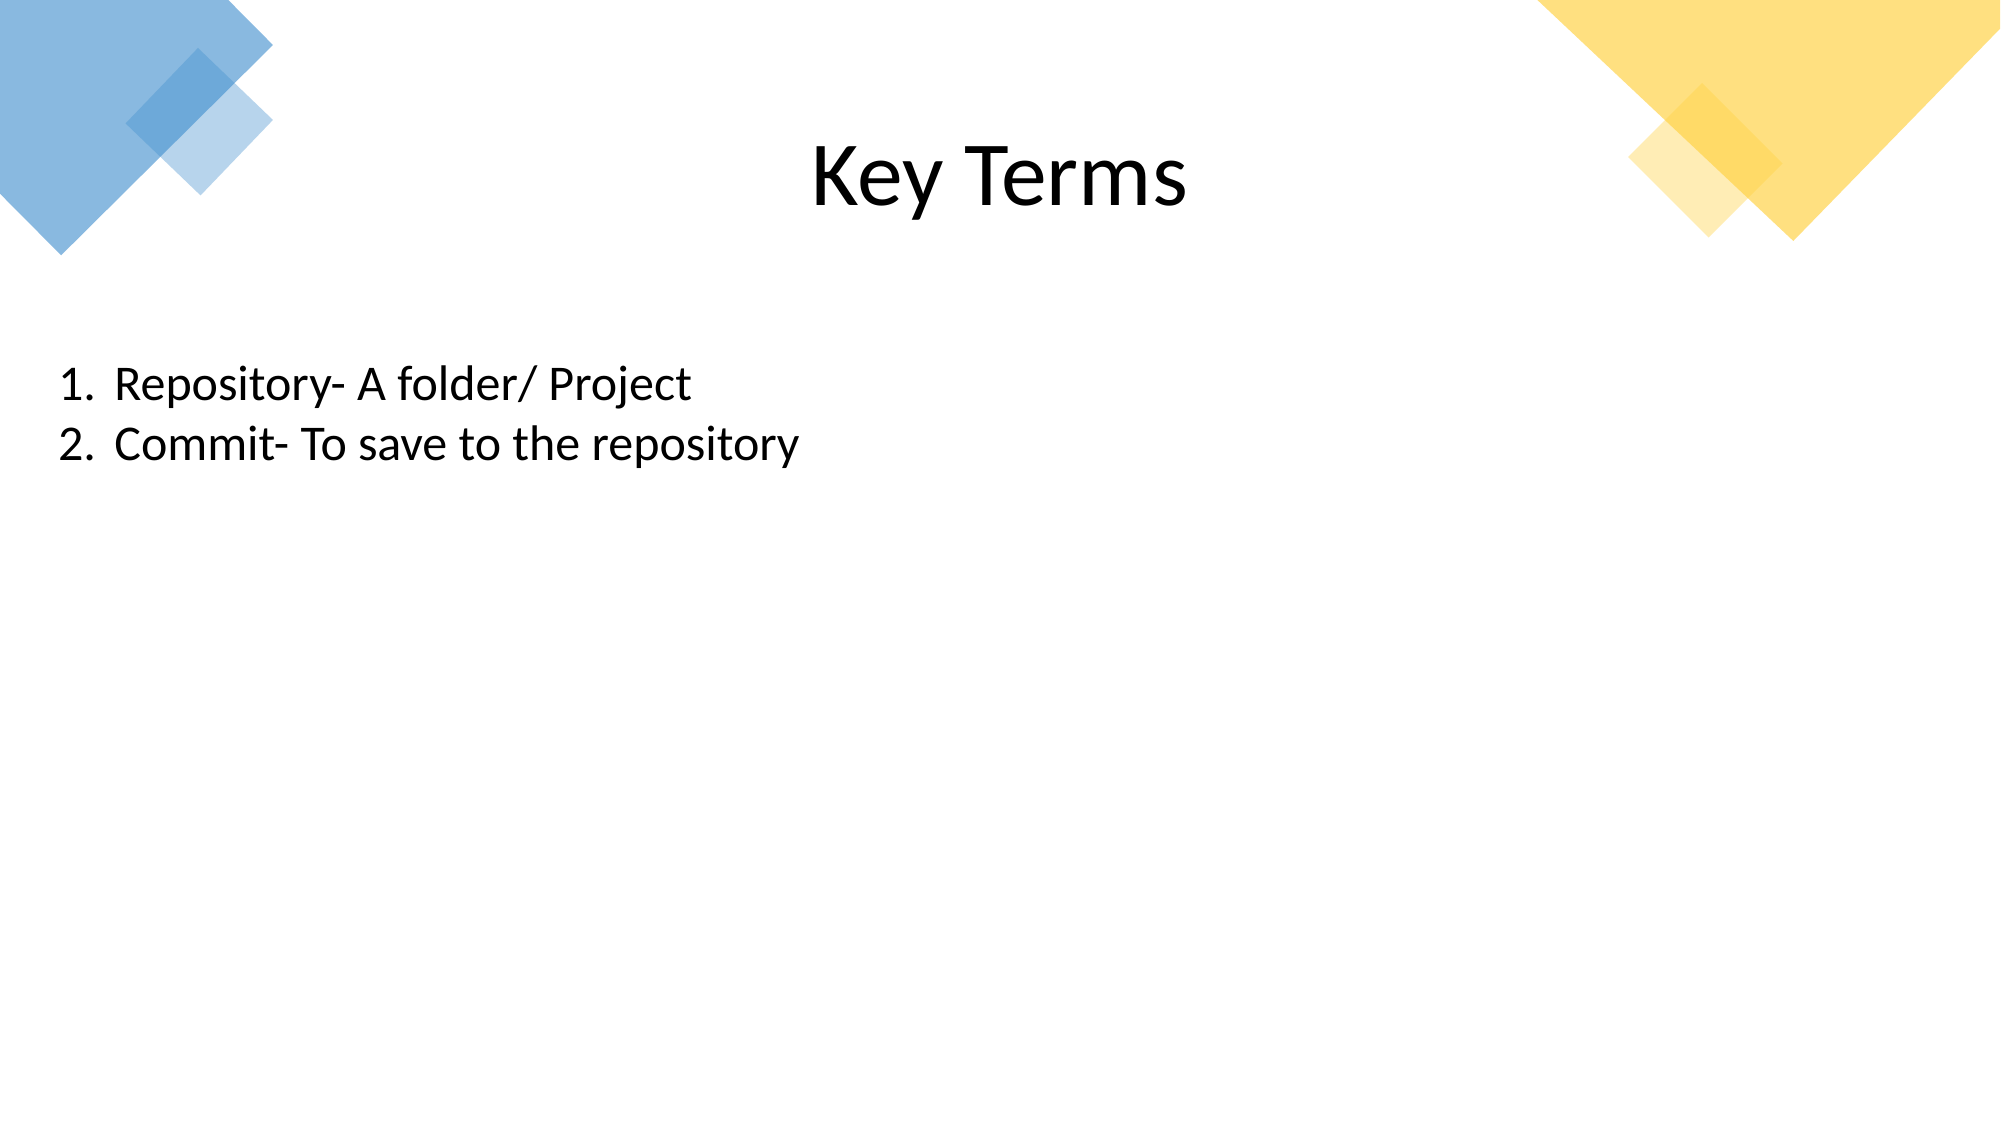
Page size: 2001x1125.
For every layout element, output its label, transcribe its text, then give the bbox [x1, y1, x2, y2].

text_box Repository- A folder/ Project Commit- To save to the repository [43, 343, 1365, 478]
text_box Key Terms [0, 106, 2000, 232]
